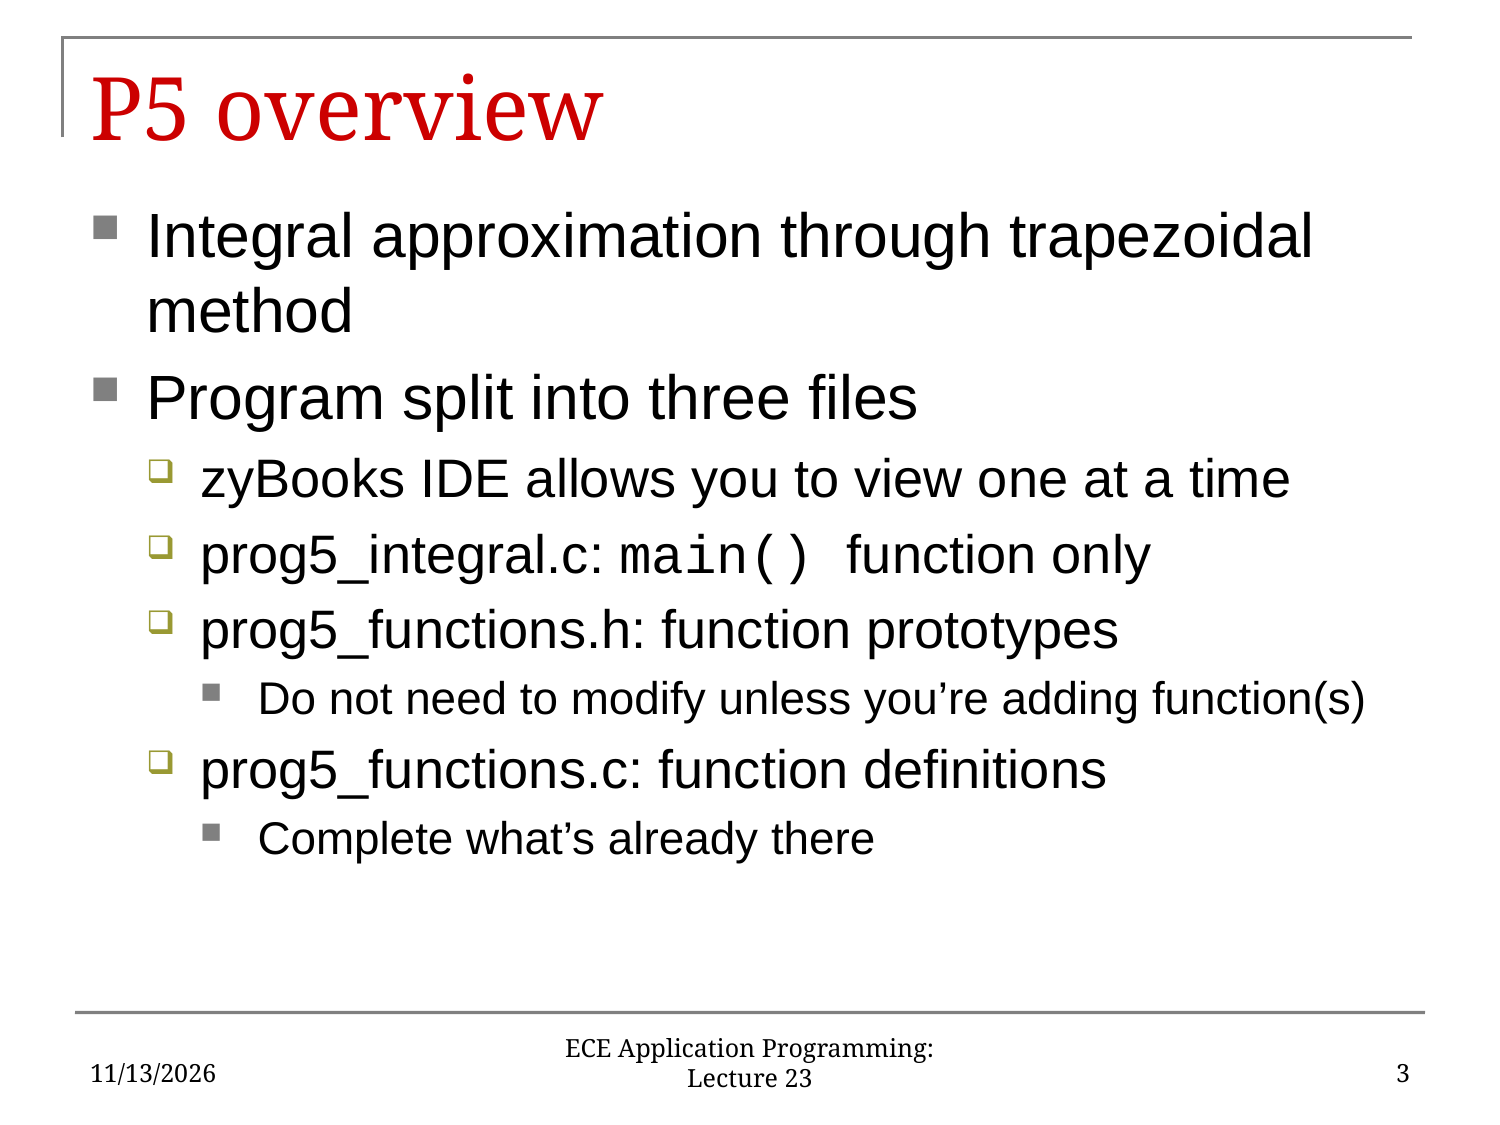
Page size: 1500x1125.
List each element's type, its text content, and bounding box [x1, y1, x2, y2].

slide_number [74, 1023, 426, 1100]
footer ECE Application Programming: Lecture 23 [512, 1024, 988, 1101]
list Integral approximation through trapezoidal method Program split into three files zyBooks IDE allows you to view one at a time prog5_integral.c: main() function only prog5_functions.h: function prototypes Do not need to modify unless you’re adding function(s) prog5_functions.c: function definitions Complete what’s already there [75, 187, 1425, 1006]
slide_number 3 [1074, 1023, 1426, 1100]
title P5 overview [75, 45, 1425, 163]
